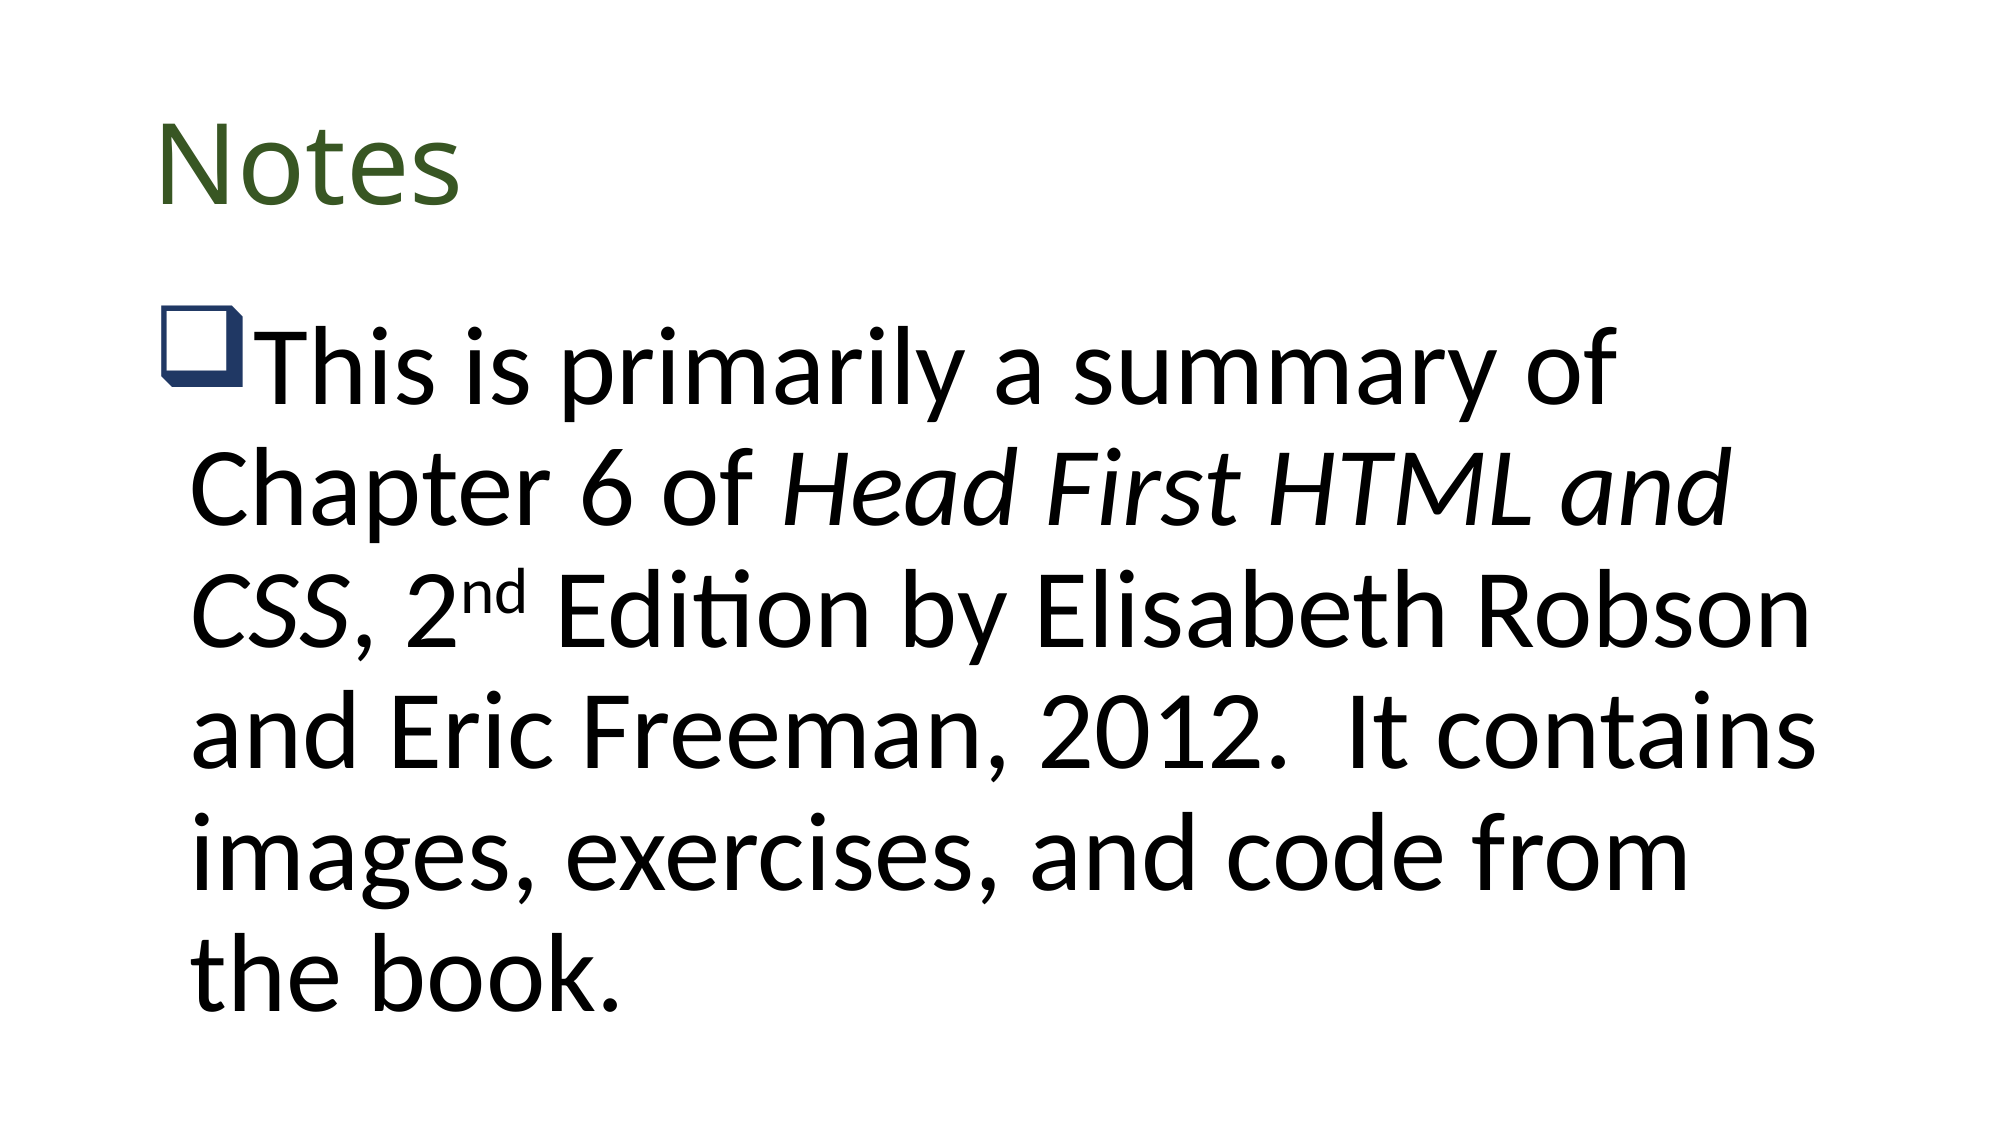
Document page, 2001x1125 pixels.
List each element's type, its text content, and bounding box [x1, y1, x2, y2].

list This is primarily a summary of Chapter 6 of Head First HTML and CSS, 2nd Edition by Elisabeth Robson and Eric Freeman, 2012. It contains images, exercises, and code from the book. [137, 299, 1863, 1073]
title Notes [137, 59, 1863, 278]
